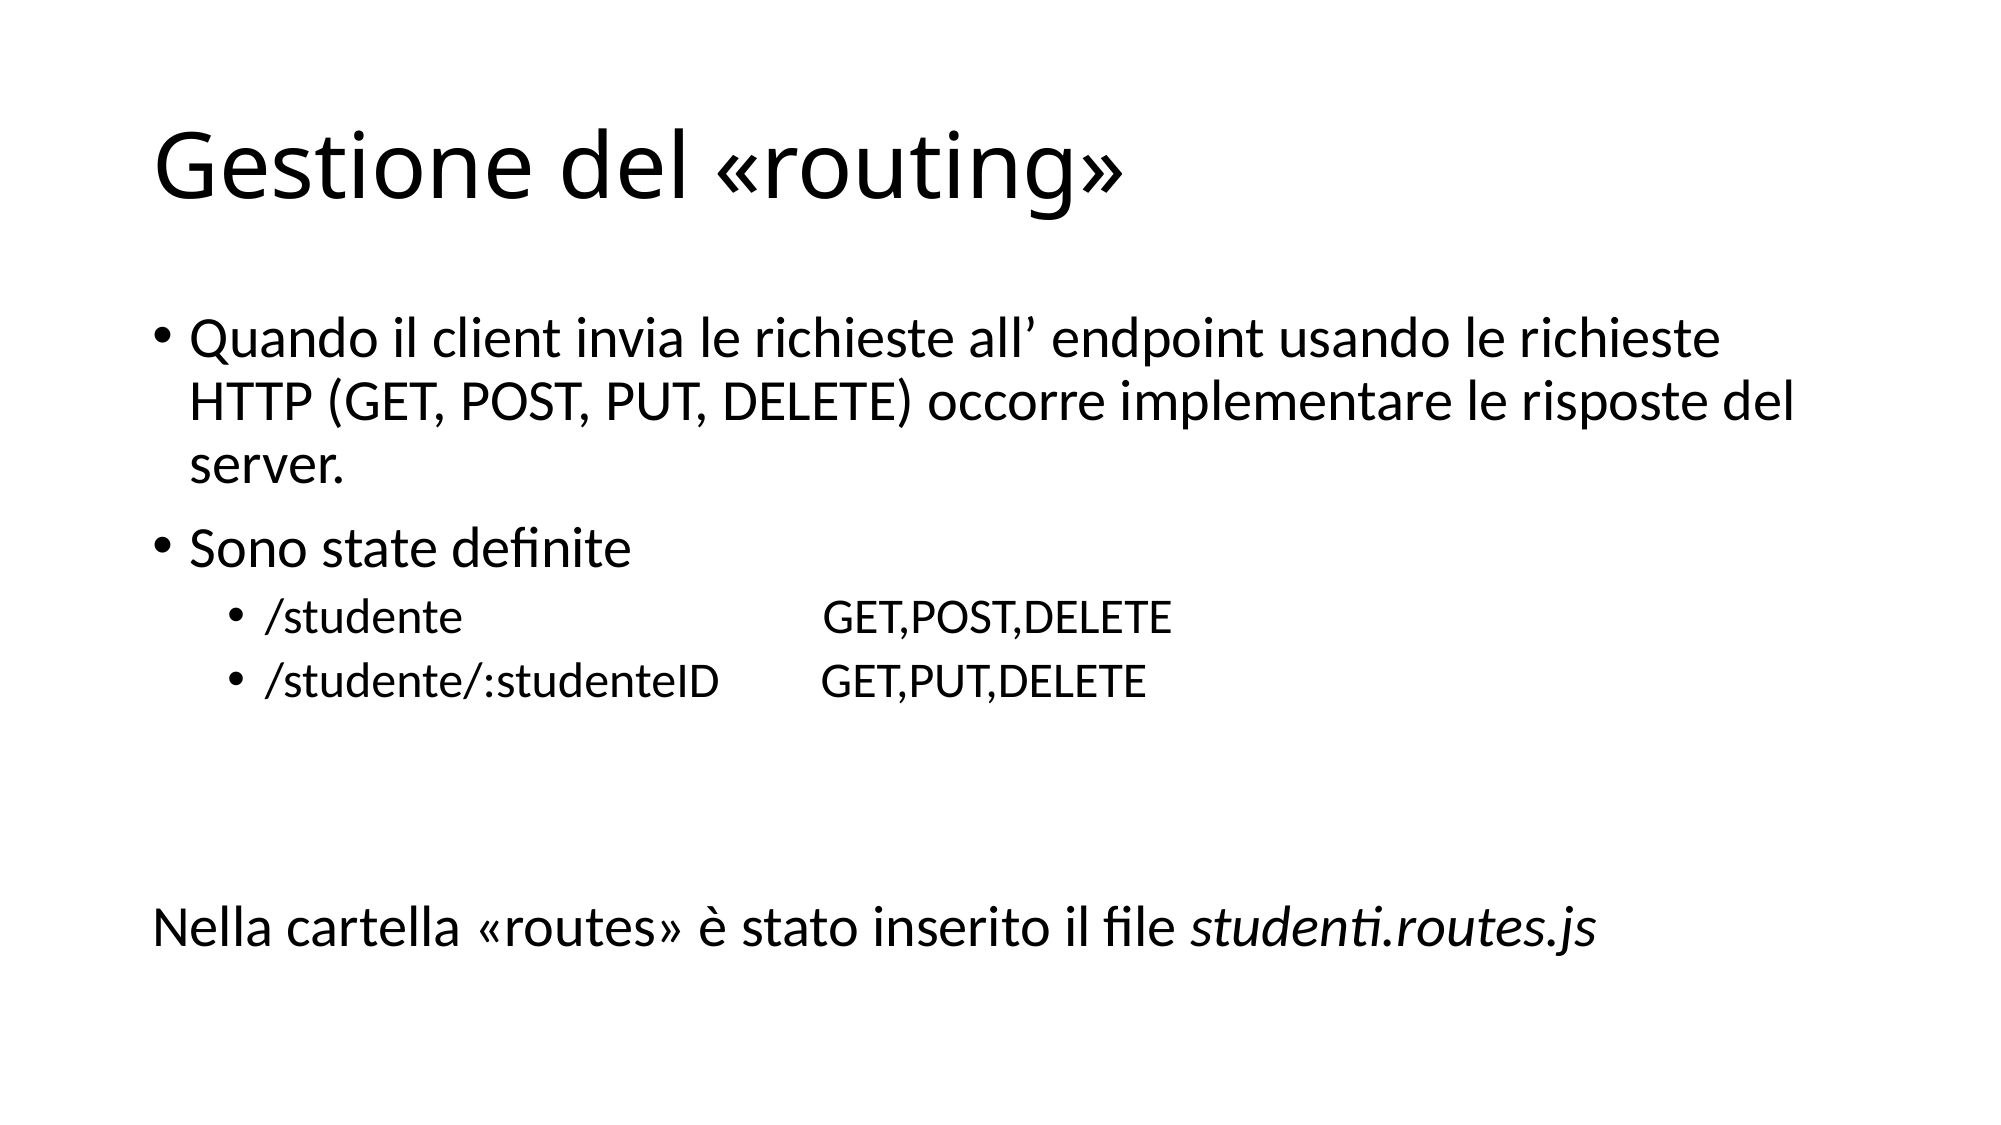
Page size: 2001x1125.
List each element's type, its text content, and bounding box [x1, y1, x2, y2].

list Quando il client invia le richieste all’ endpoint usando le richieste HTTP (GET, POST, PUT, DELETE) occorre implementare le risposte del server. Sono state definite /studente GET,POST,DELETE /studente/:studenteID GET,PUT,DELETE Nella cartella «routes» è stato inserito il file studenti.routes.js [137, 299, 1863, 1014]
title Gestione del «routing» [137, 59, 1863, 278]
